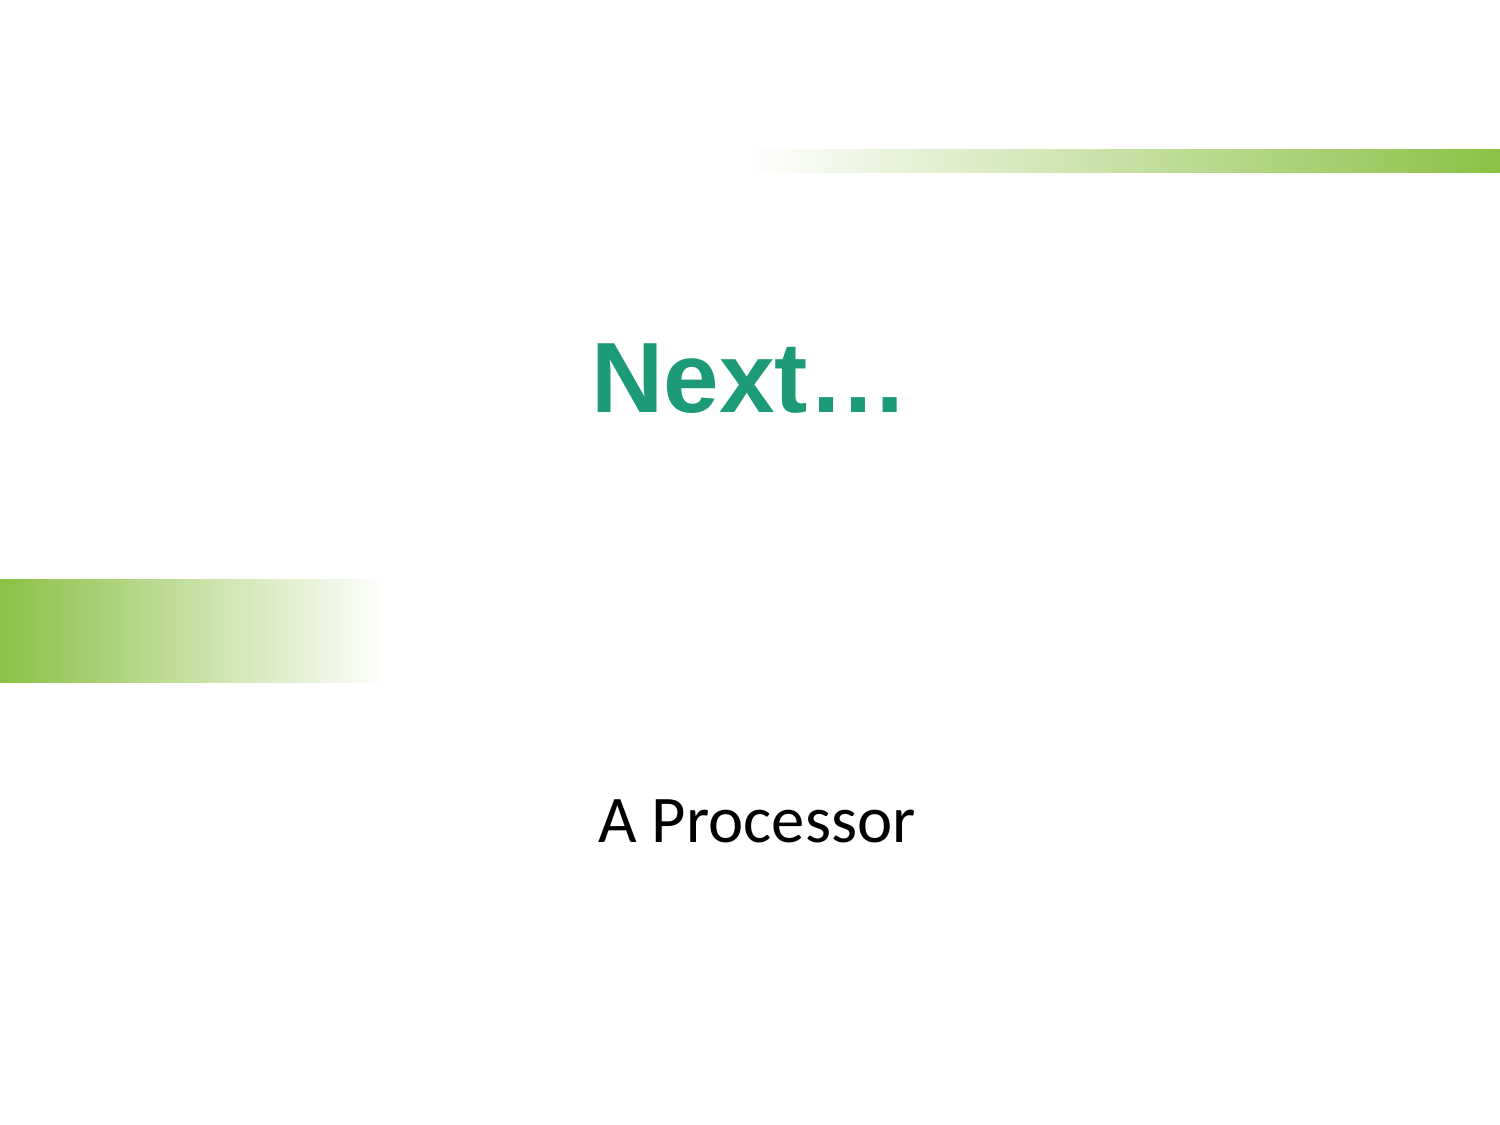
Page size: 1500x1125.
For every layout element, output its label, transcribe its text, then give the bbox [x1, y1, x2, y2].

subtitle A Processor [187, 685, 1312, 957]
title Next… [112, 184, 1388, 576]
